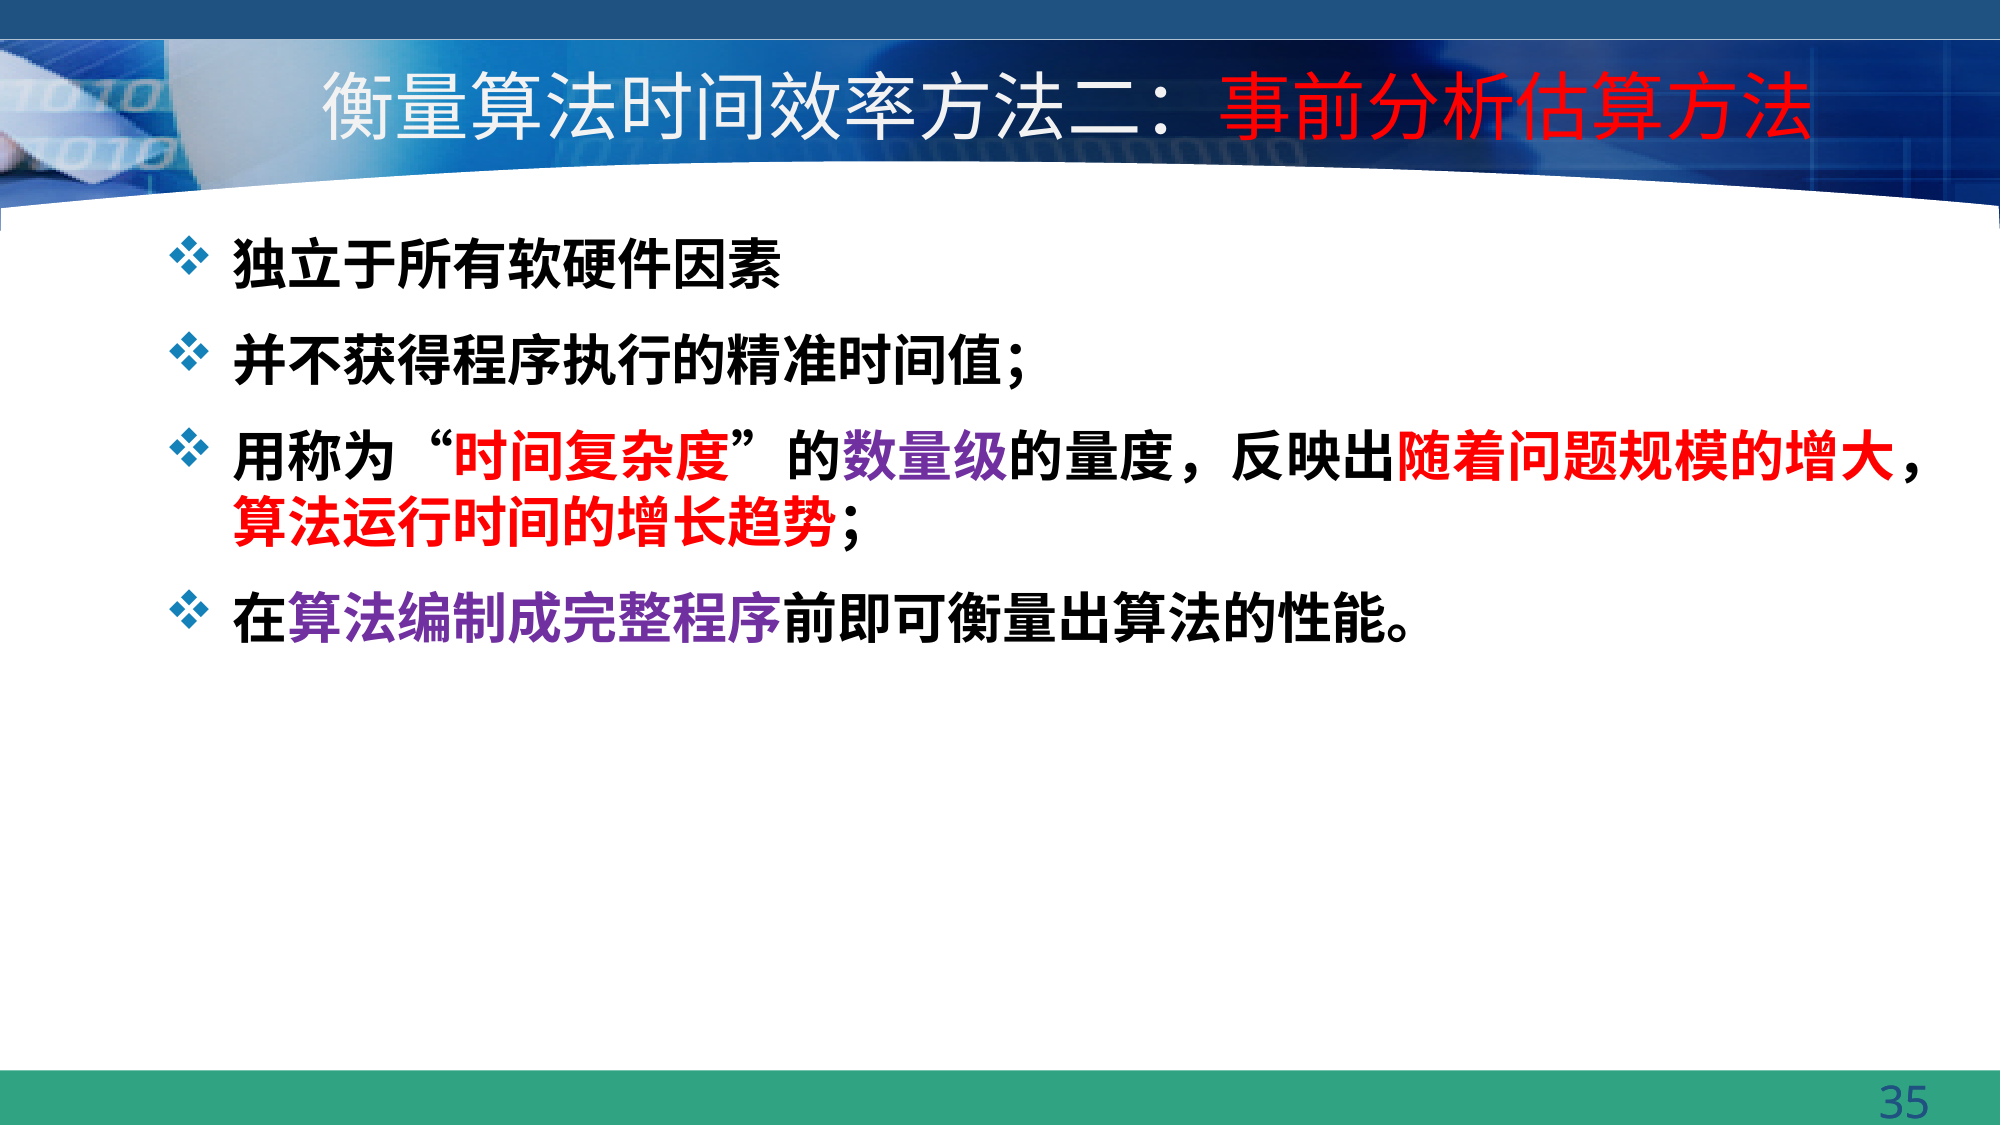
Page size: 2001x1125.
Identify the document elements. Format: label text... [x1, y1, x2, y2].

list 独立于所有软硬件因素 并不获得程序执行的精准时间值； 用称为“时间复杂度”的数量级的量度，反映出随着问题规模的增大，算法运行时间的增长趋势； 在算法编制成完整程序前即可衡量出算法的性能。 [149, 222, 1911, 1021]
title 衡量算法时间效率方法二：事前分析估算方法 [305, 52, 2000, 159]
picture [0, 40, 2000, 213]
